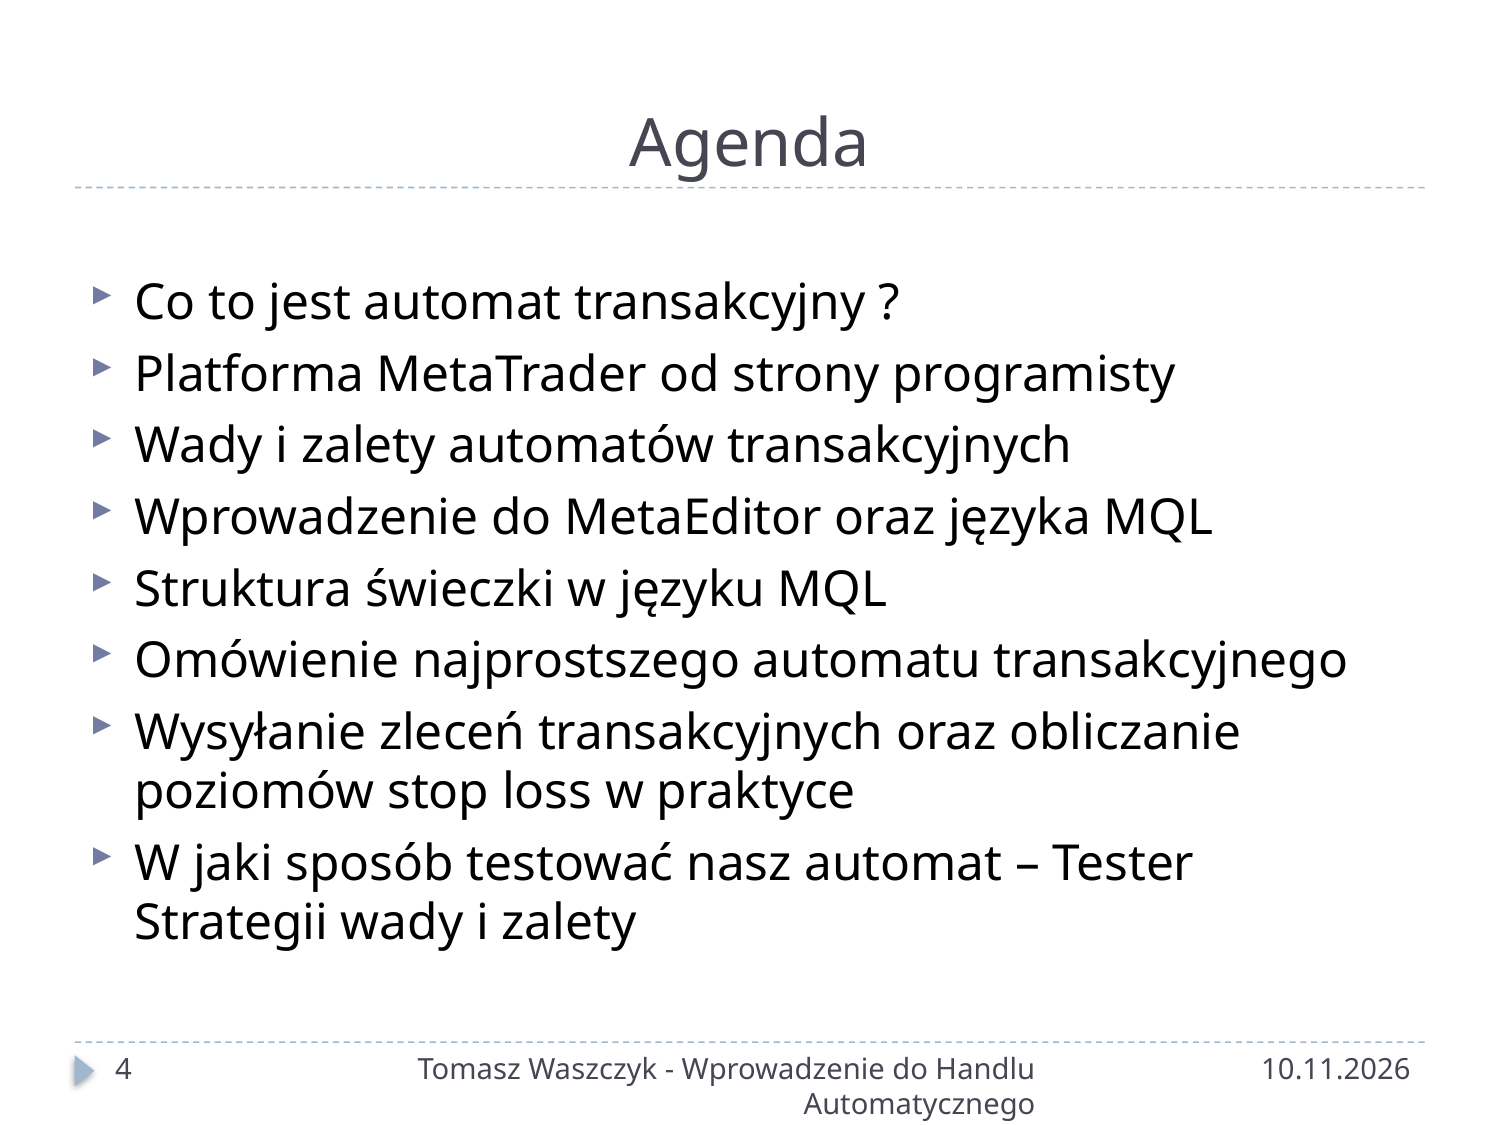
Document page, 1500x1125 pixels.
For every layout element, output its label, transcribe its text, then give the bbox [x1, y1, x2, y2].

slide_number 4 [100, 1042, 174, 1103]
list Co to jest automat transakcyjny ? Platforma MetaTrader od strony programisty Wady i zalety automatów transakcyjnych Wprowadzenie do MetaEditor oraz języka MQL Struktura świeczki w języku MQL Omówienie najprostszego automatu transakcyjnego Wysyłanie zleceń transakcyjnych oraz obliczanie poziomów stop loss w praktyce W jaki sposób testować nasz automat – Tester Strategii wady i zalety [75, 262, 1400, 963]
title Agenda [75, 24, 1425, 188]
footer Tomasz Waszczyk - Wprowadzenie do Handlu Automatycznego [174, 1042, 1050, 1103]
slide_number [1050, 1042, 1426, 1103]
